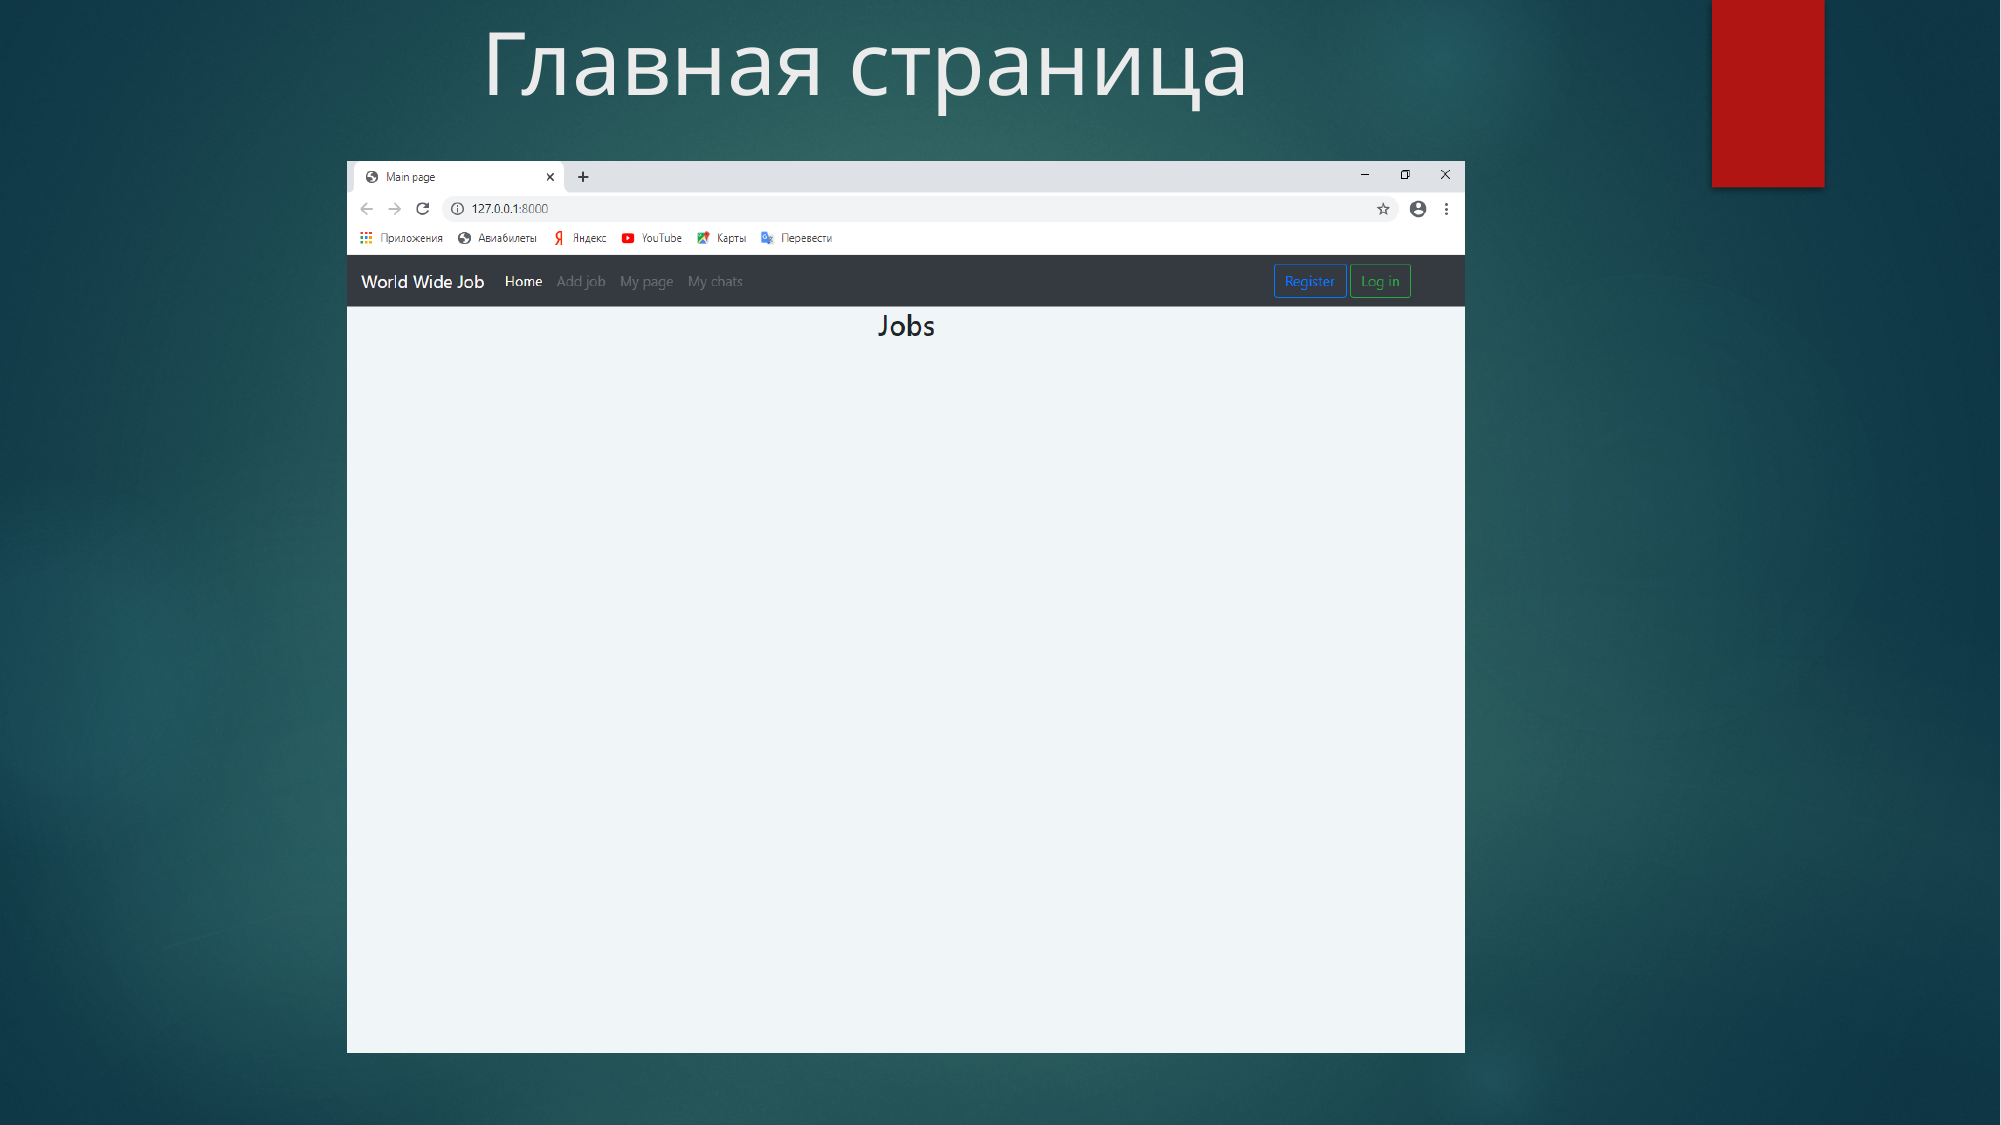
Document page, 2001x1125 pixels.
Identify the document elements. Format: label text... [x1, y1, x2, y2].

title Главная страница [466, 0, 1465, 160]
picture [0, 0, 1576, 1125]
